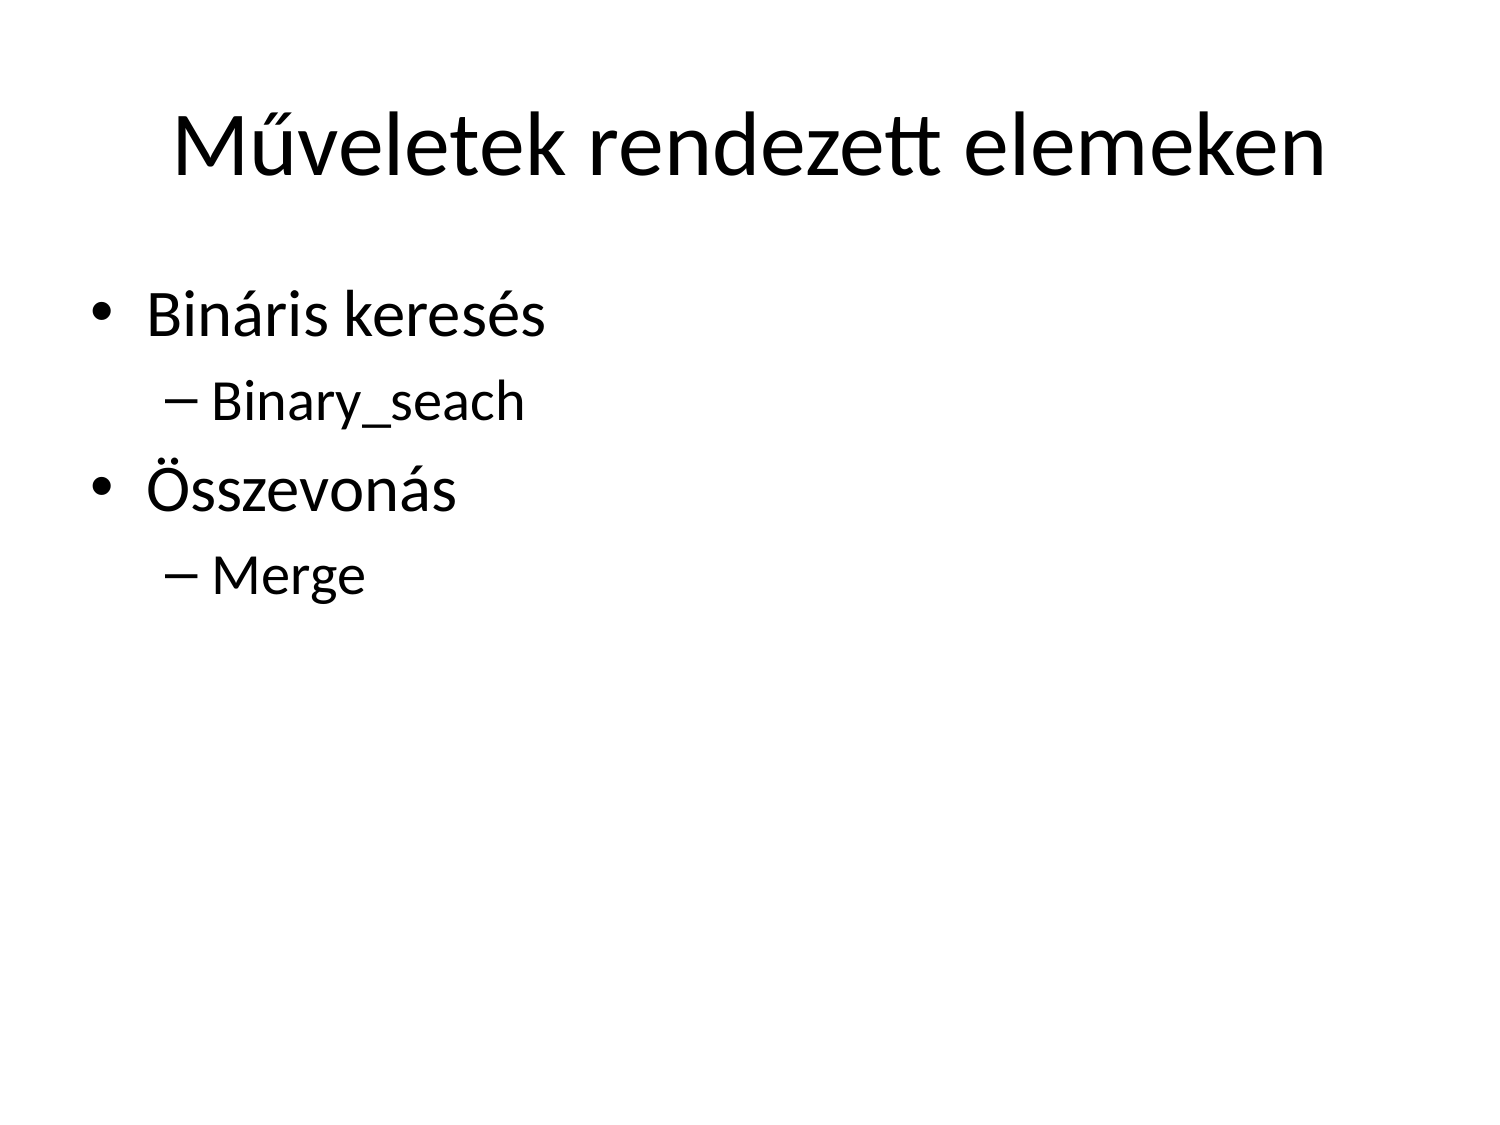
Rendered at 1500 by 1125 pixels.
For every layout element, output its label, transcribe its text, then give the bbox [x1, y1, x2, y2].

title Műveletek rendezett elemeken [75, 45, 1425, 233]
list Bináris keresés Binary_seach Összevonás Merge [75, 262, 1425, 1005]
